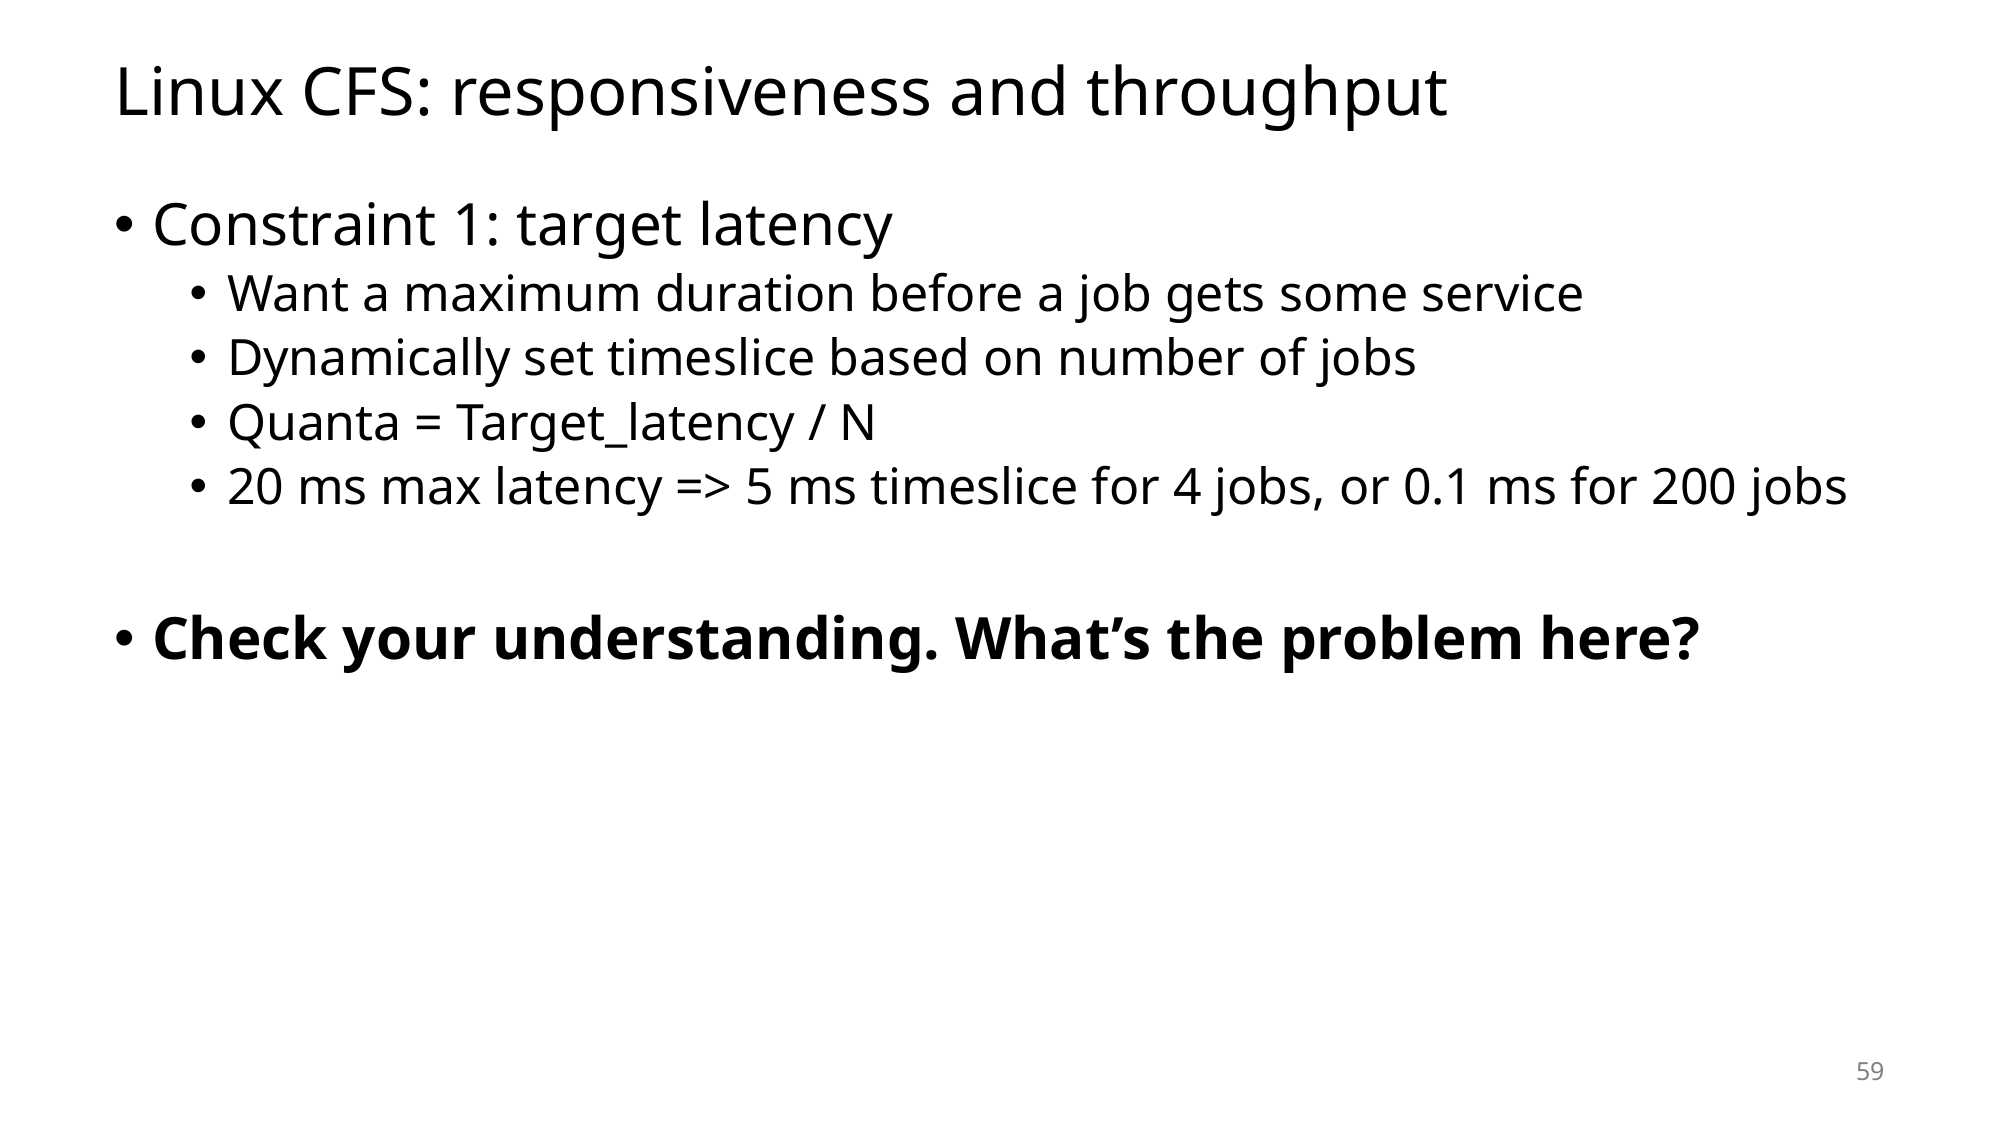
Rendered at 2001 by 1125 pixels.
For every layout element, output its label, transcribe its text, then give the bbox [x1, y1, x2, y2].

list Constraint 1: target latency Want a maximum duration before a job gets some service Dynamically set timeslice based on number of jobs Quanta = Target_latency / N 20 ms max latency => 5 ms timeslice for 4 jobs, or 0.1 ms for 200 jobs Check your understanding. What’s the problem here? [99, 187, 1900, 1013]
slide_number 59 [1749, 1042, 1900, 1103]
title Linux CFS: responsiveness and throughput [99, 37, 1900, 150]
